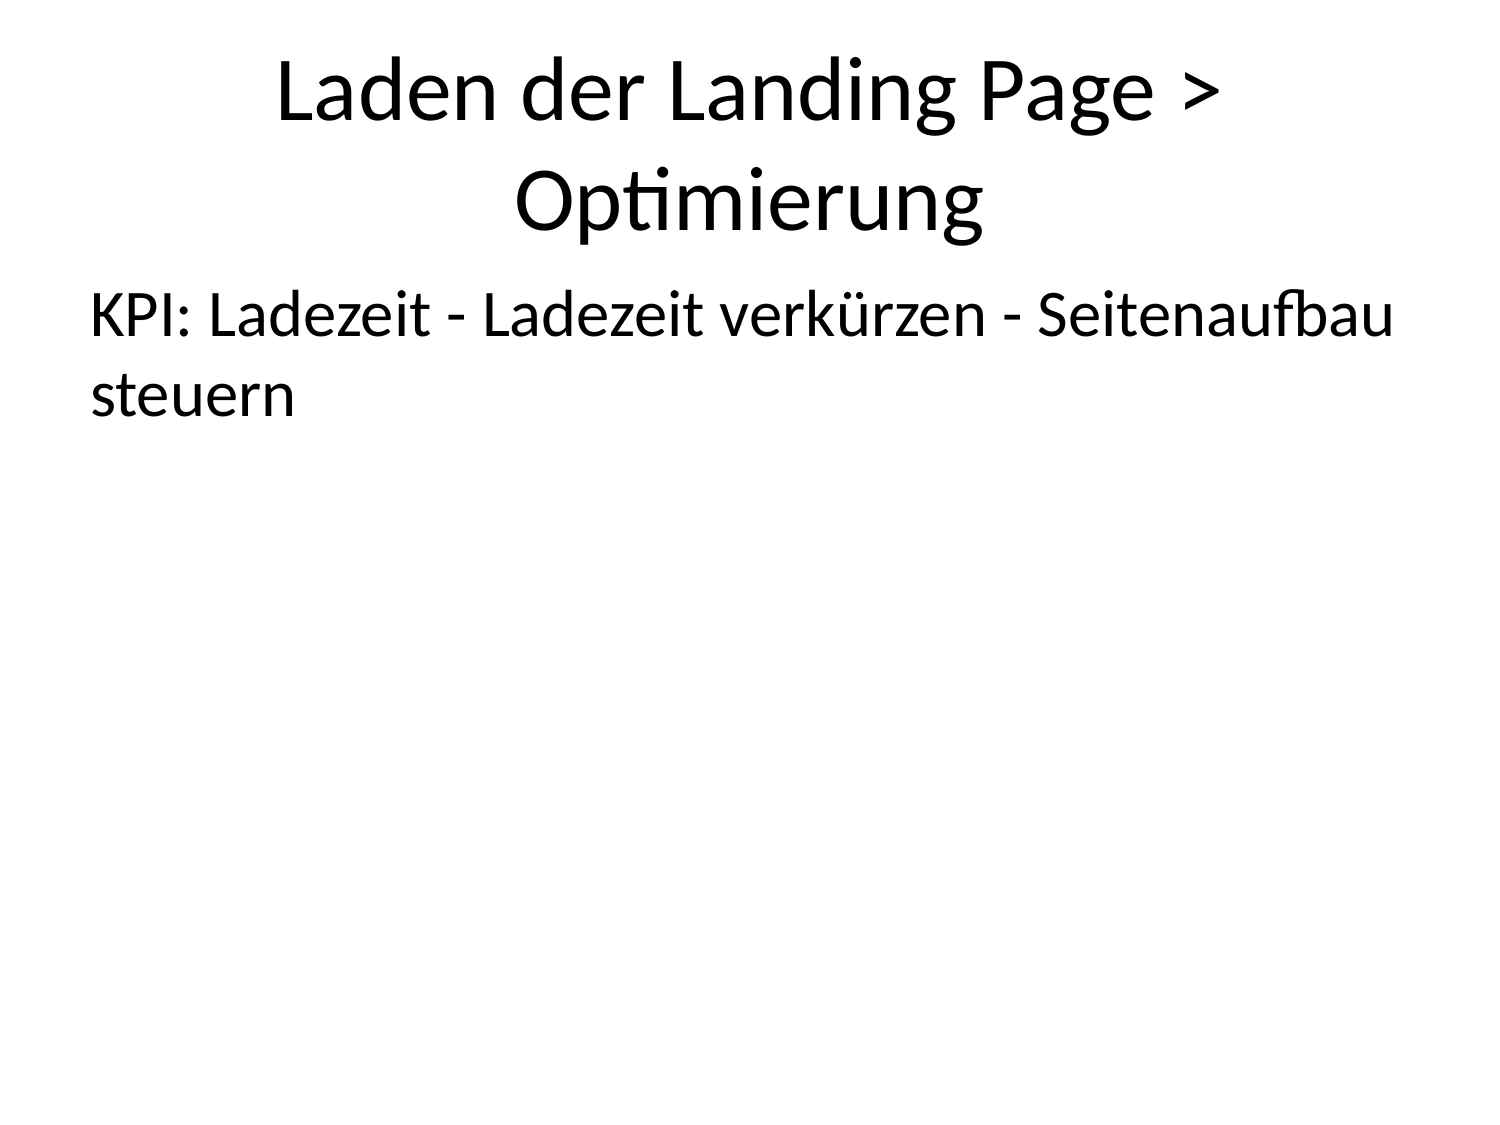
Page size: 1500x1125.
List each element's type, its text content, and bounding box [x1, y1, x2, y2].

title Laden der Landing Page > Optimierung [75, 45, 1425, 233]
list KPI: Ladezeit - Ladezeit verkürzen - Seitenaufbau steuern [75, 262, 1425, 1005]
